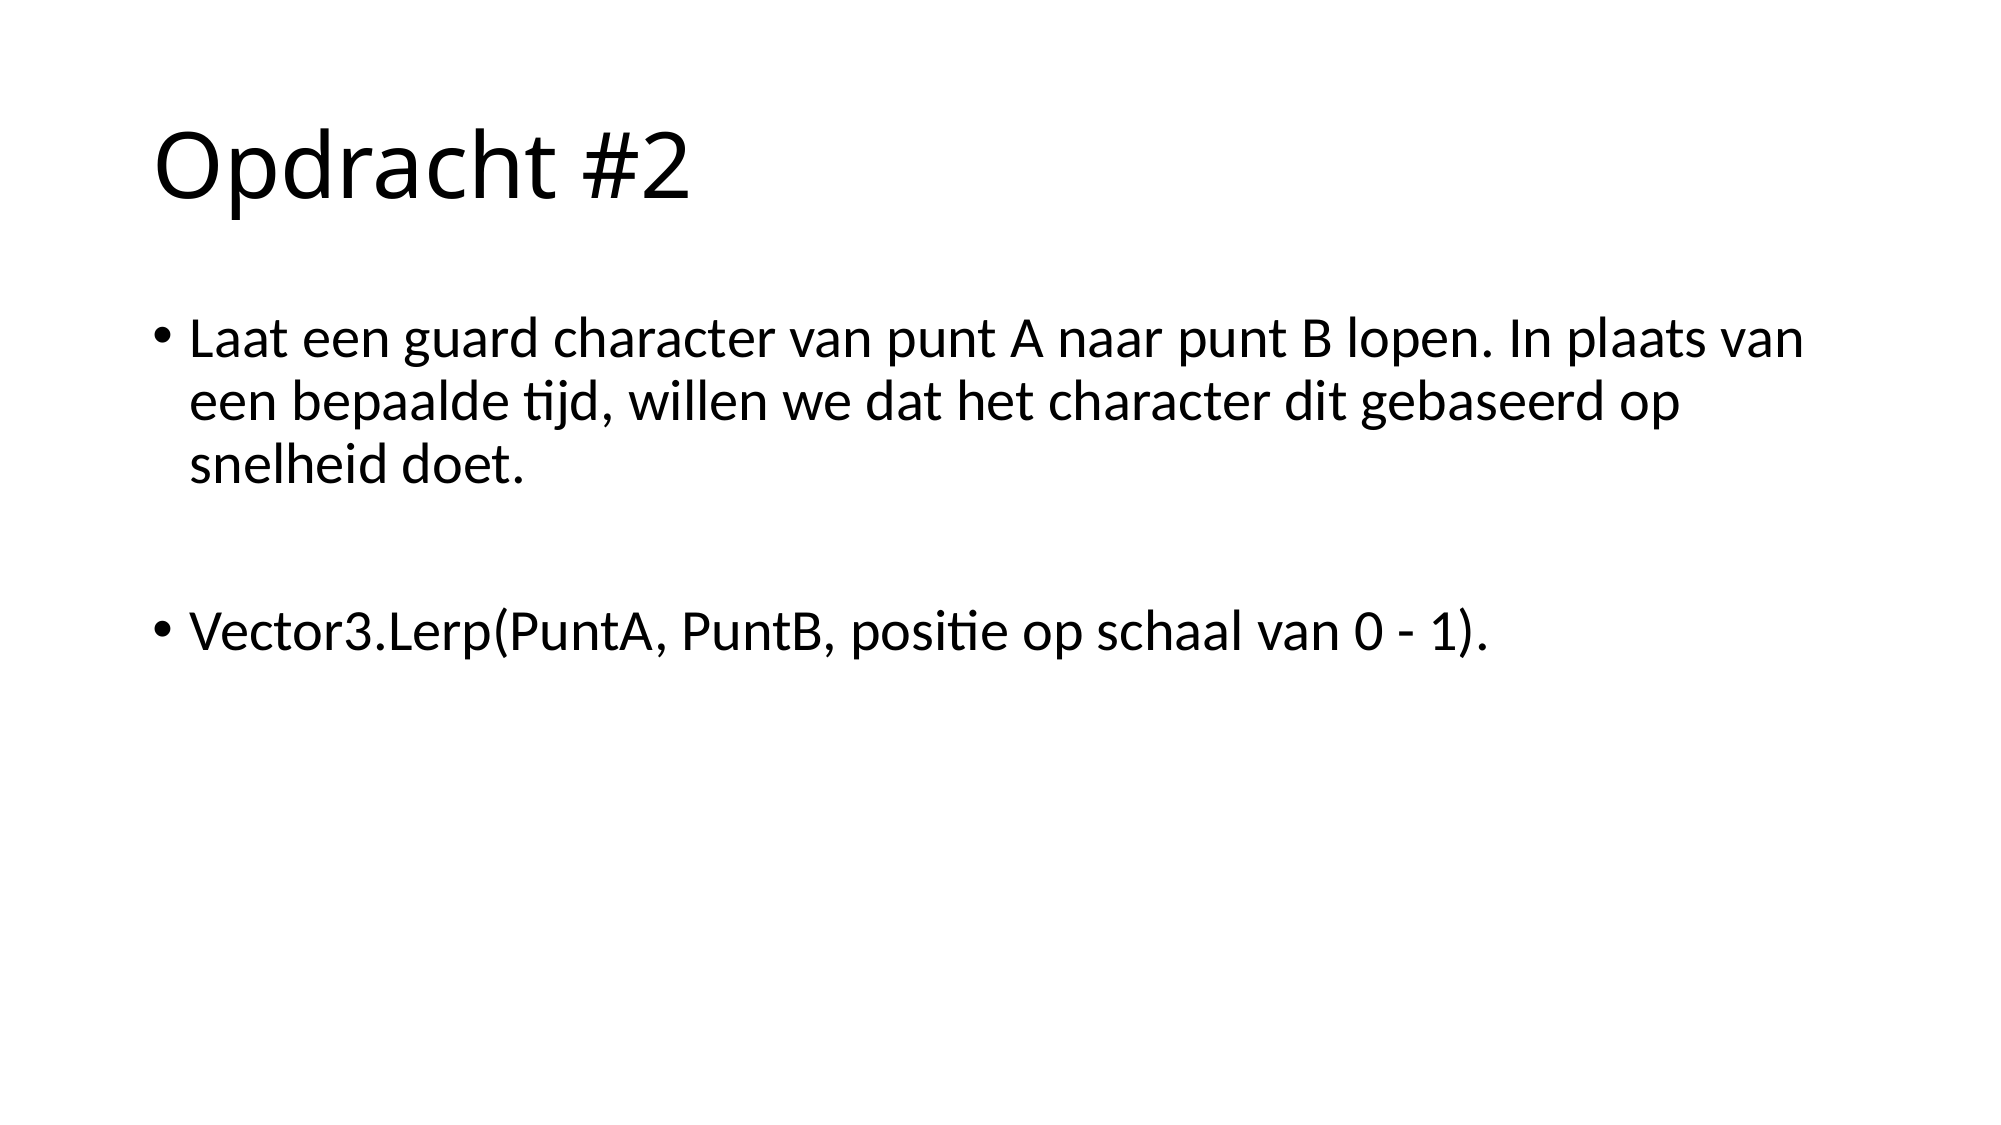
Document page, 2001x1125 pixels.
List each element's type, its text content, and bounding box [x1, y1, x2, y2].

title Opdracht #2 [137, 59, 1863, 278]
list Laat een guard character van punt A naar punt B lopen. In plaats van een bepaalde tijd, willen we dat het character dit gebaseerd op snelheid doet. Vector3.Lerp(PuntA, PuntB, positie op schaal van 0 - 1). [137, 299, 1863, 1014]
